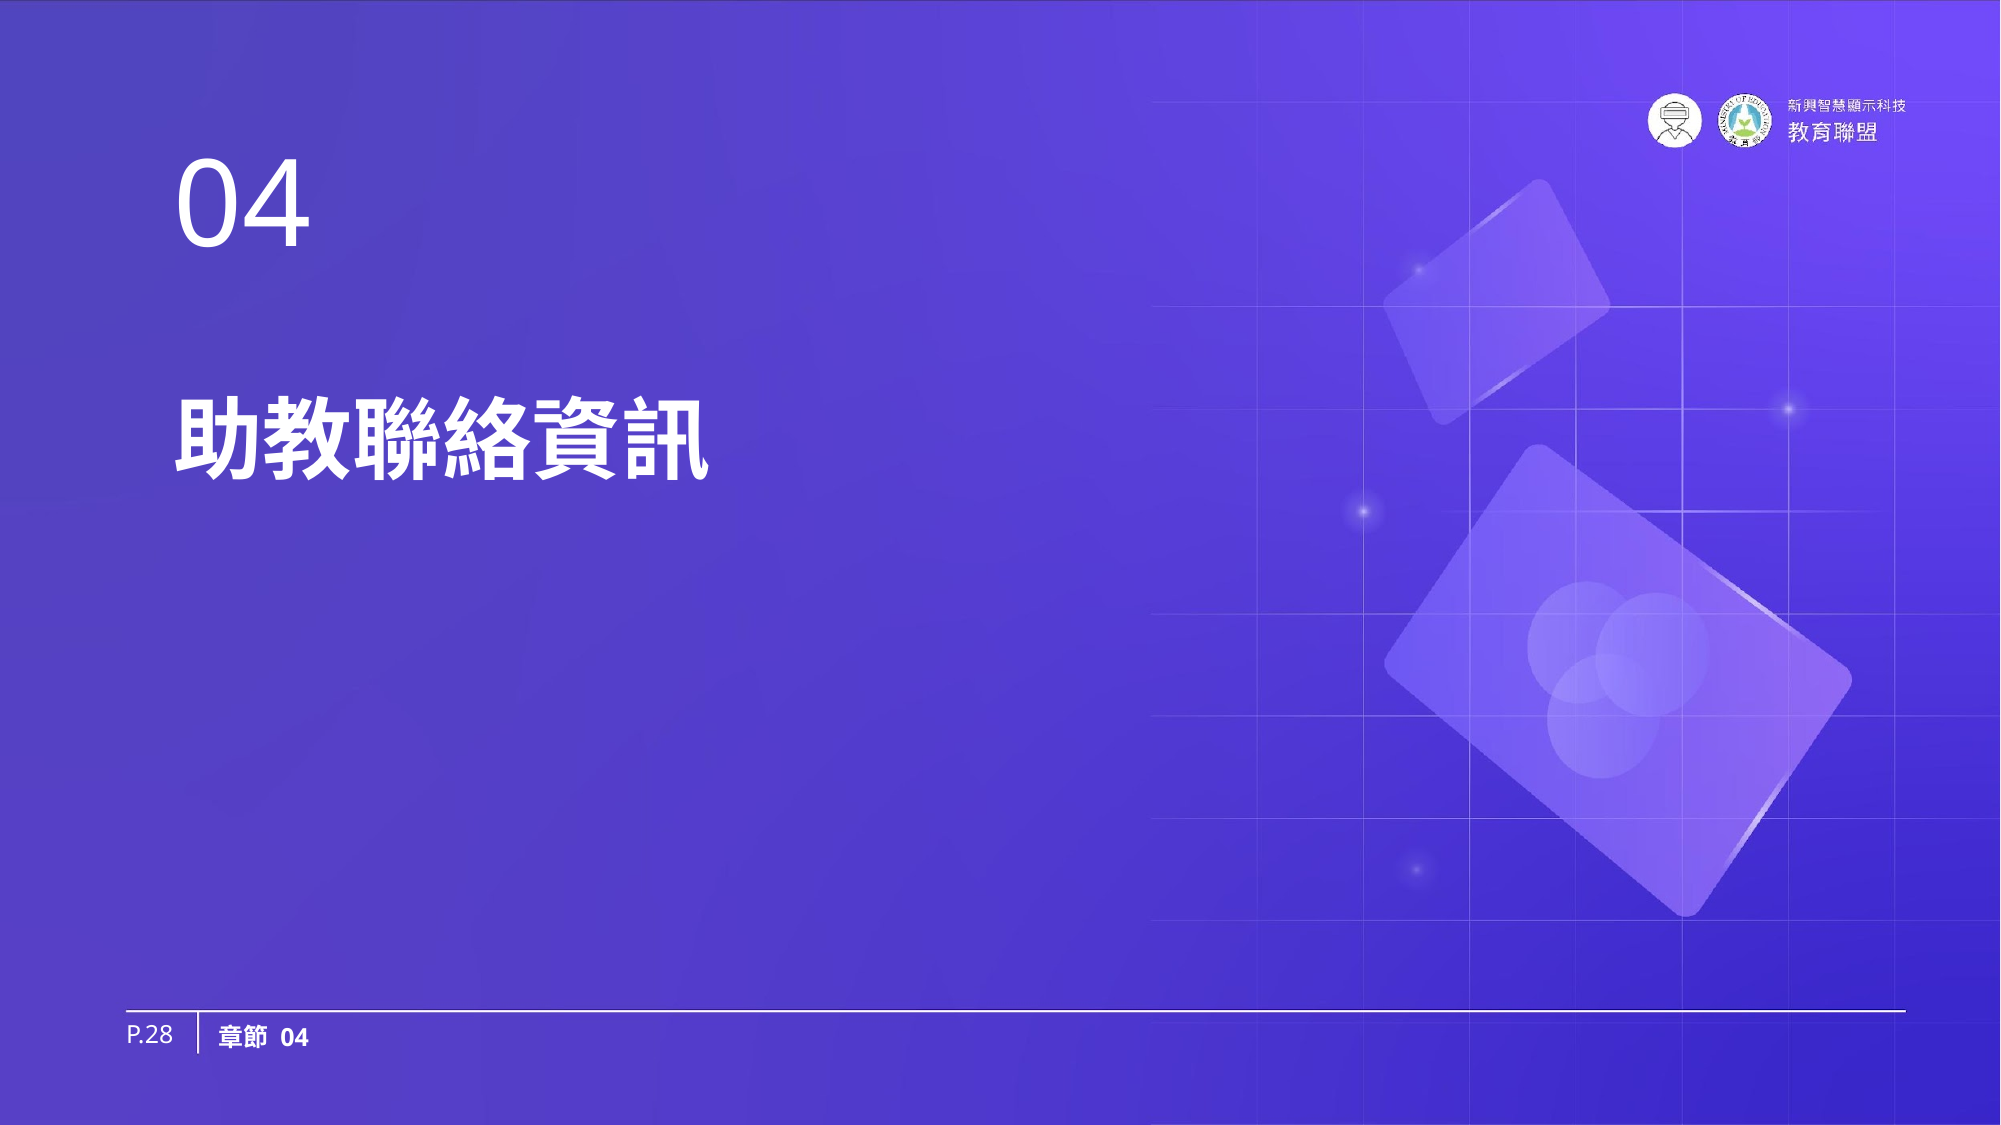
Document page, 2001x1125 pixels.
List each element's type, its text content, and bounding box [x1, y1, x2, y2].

title 助教聯絡資訊 [158, 396, 1831, 491]
slide_number P.‹#› [111, 1016, 204, 1055]
picture [0, 0, 2001, 1125]
